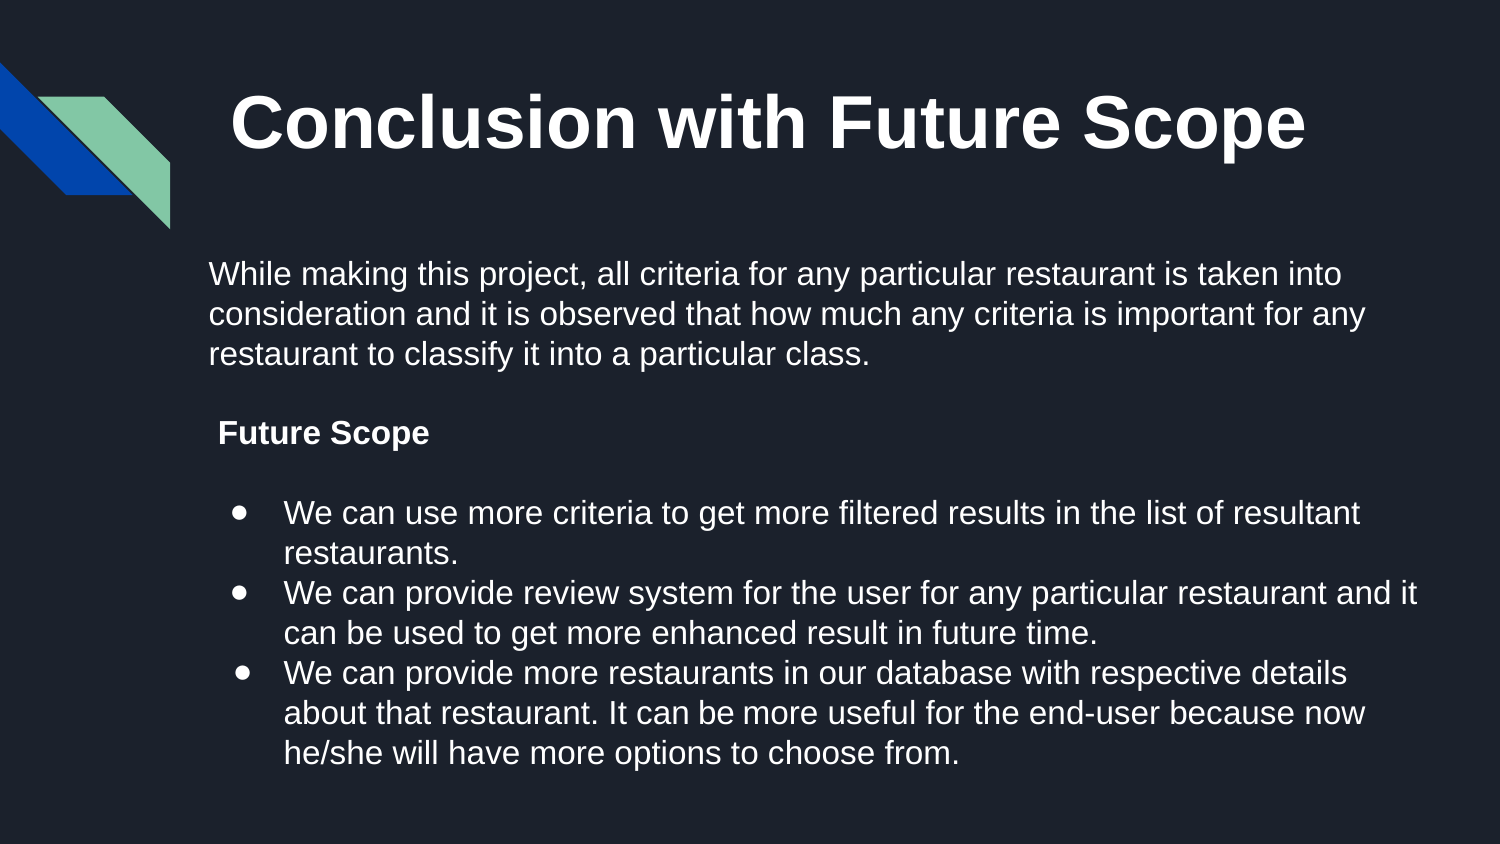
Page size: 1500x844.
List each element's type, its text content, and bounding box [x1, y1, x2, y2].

text_box While making this project, all criteria for any particular restaurant is taken into consideration and it is observed that how much any criteria is important for any restaurant to classify it into a particular class. Future Scope We can use more criteria to get more filtered results in the list of resultant restaurants. We can provide review system for the user for any particular restaurant and it can be used to get more enhanced result in future time. We can provide more restaurants in our database with respective details about that restaurant. It can be more useful for the end-user because now he/she will have more options to choose from. [193, 236, 1445, 737]
list Conclusion with Future Scope [215, 58, 1423, 169]
